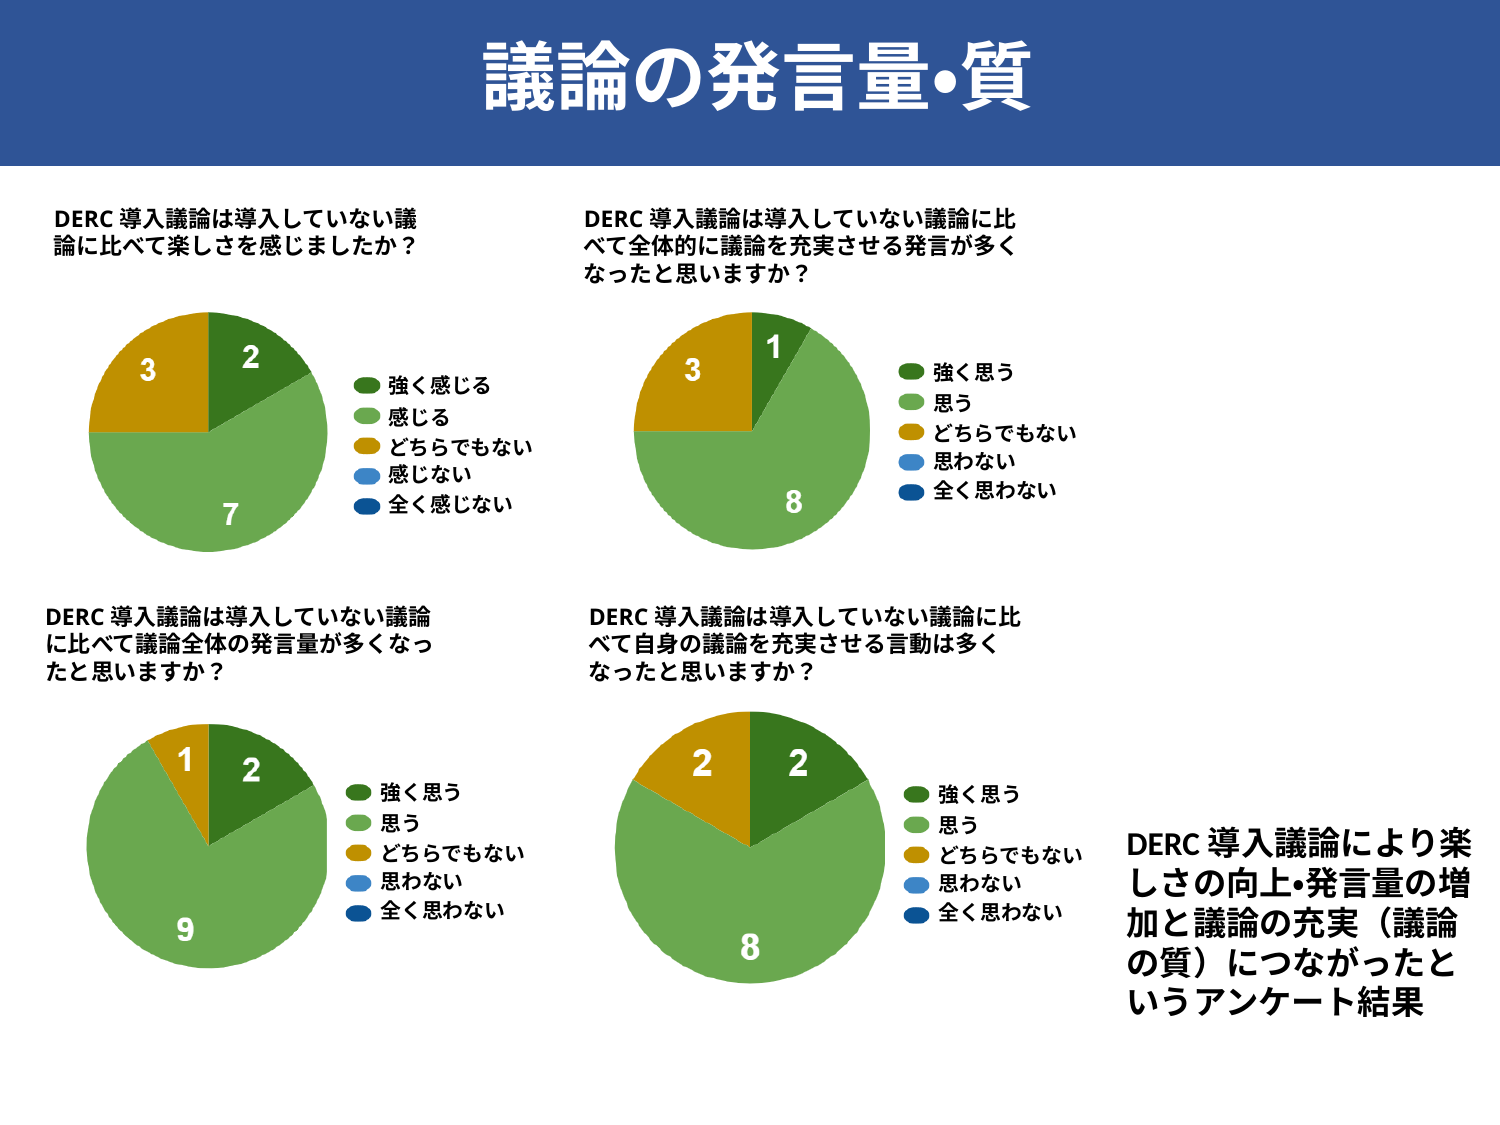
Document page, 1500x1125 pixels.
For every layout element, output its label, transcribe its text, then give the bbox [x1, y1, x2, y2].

picture [627, 308, 873, 555]
text_box DERC導入議論により楽しさの向上・発言量の増加と議論の充実（議論の質）につながったというアンケート結果 [1111, 814, 1500, 1029]
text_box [879, 351, 1118, 511]
picture [81, 718, 335, 972]
text_box DERC導入議論は導入していない議論に比べて自身の議論を充実させる言動は多くなったと思いますか？ [573, 595, 1040, 693]
text_box DERC導入議論は導入していない議論に比べて全体的に議論を充実させる発言が多くなったと思いますか？ [568, 196, 1040, 294]
picture [611, 705, 889, 984]
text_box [885, 774, 1124, 934]
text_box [326, 772, 566, 932]
text_box 議論の発言量・質 [0, 0, 1500, 166]
text_box DERC導入議論は導入していない議論に比べて楽しさを感じましたか？ [39, 196, 455, 267]
text_box DERC導入議論は導入していない議論に比べて議論全体の発言量が多くなったと思いますか？ [30, 595, 455, 693]
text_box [335, 365, 574, 525]
picture [81, 308, 335, 555]
